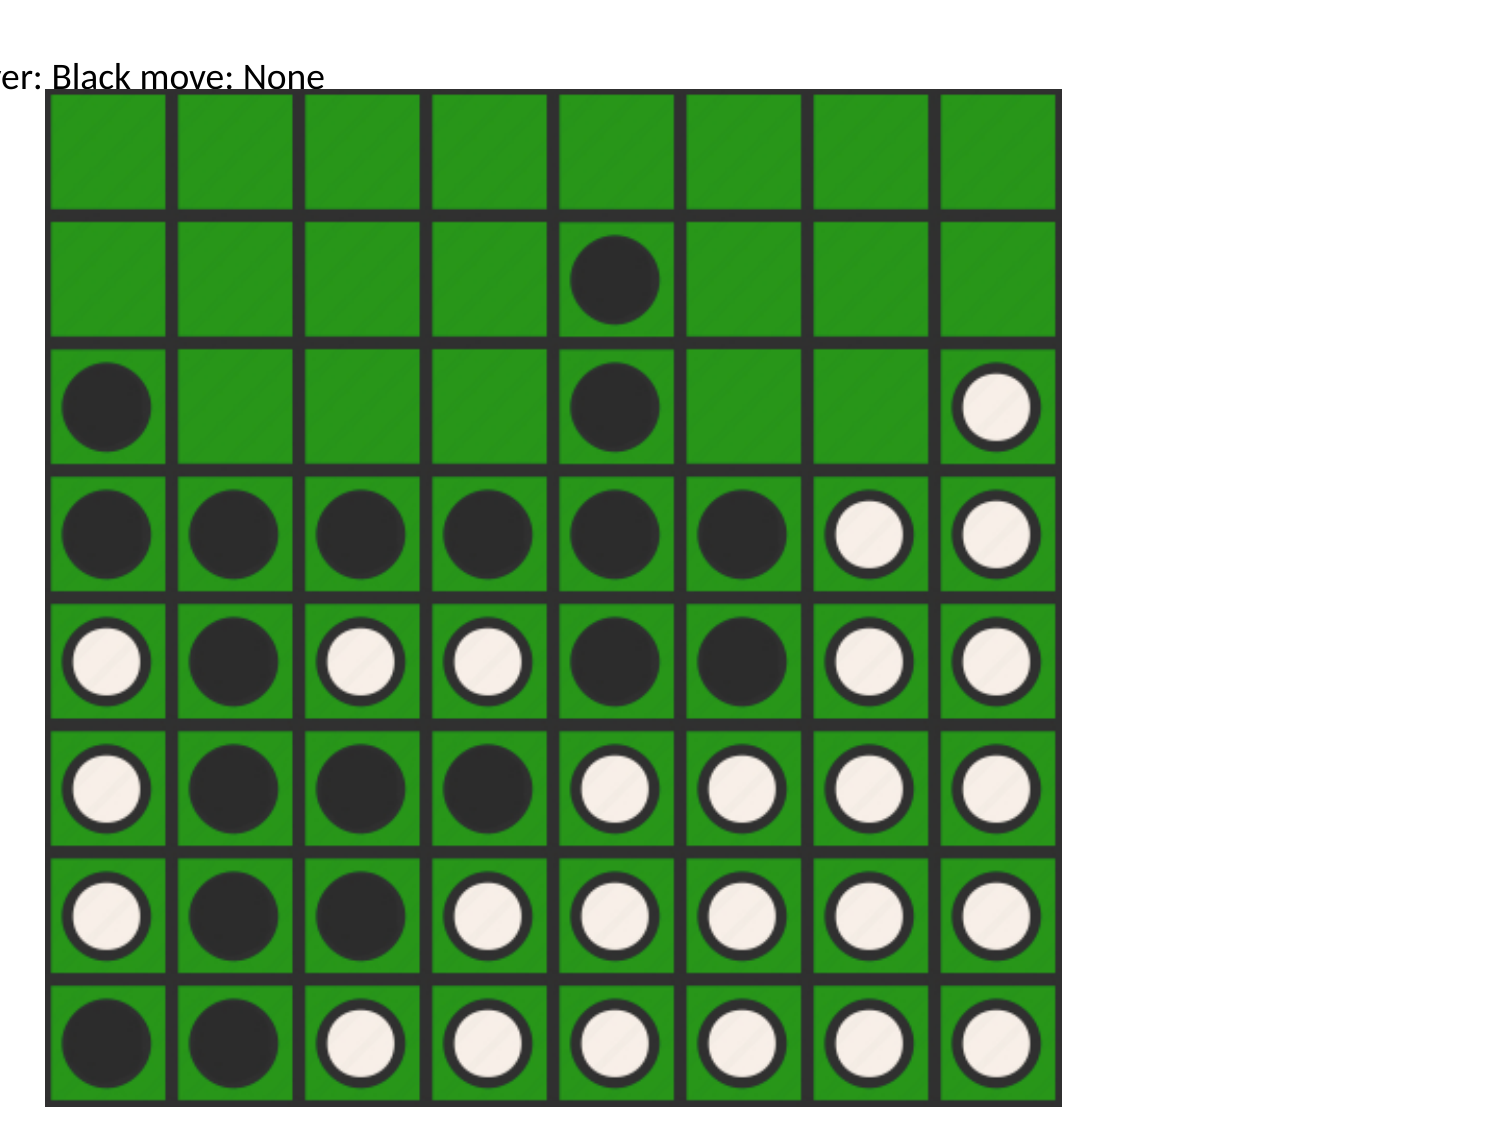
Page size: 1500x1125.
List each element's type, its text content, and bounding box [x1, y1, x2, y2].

picture [44, 89, 1062, 1107]
text_box turn: 41 player: Black move: None [0, 44, 341, 105]
